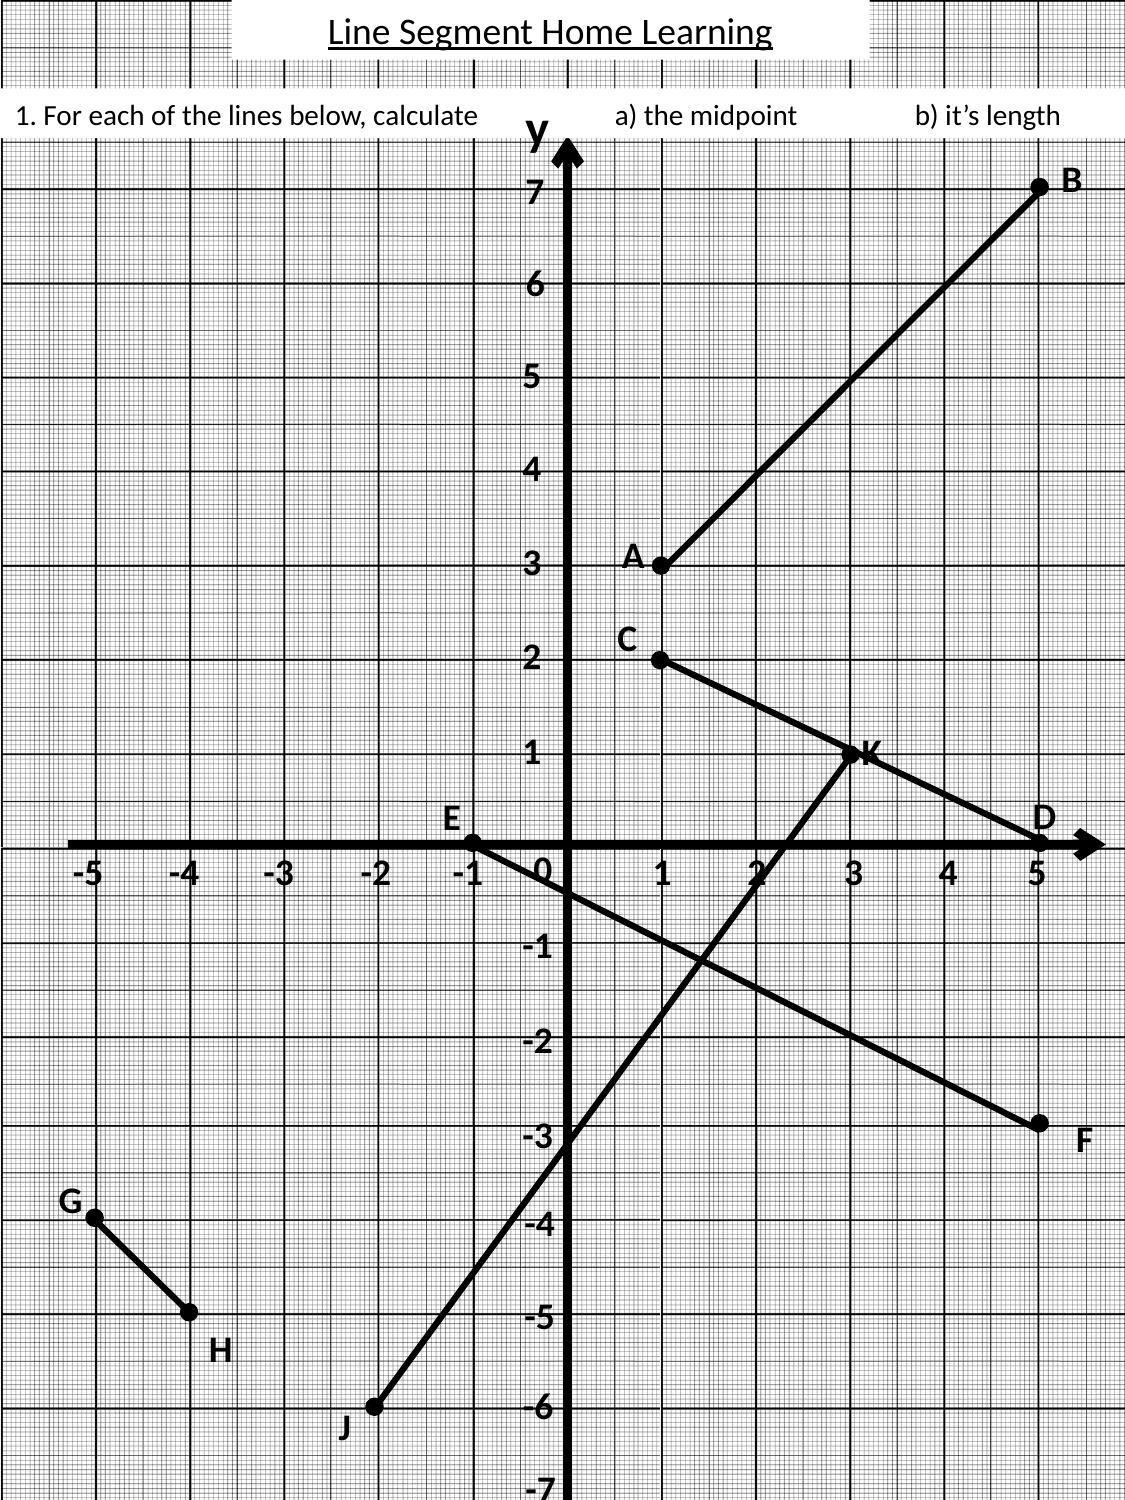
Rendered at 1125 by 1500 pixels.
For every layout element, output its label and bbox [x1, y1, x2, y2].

text_box [378, 750, 855, 1403]
text_box [97, 1222, 195, 1318]
picture [0, 0, 1125, 1500]
text_box [860, 847, 1040, 1131]
text_box [662, 659, 1047, 844]
text_box [660, 186, 1045, 571]
